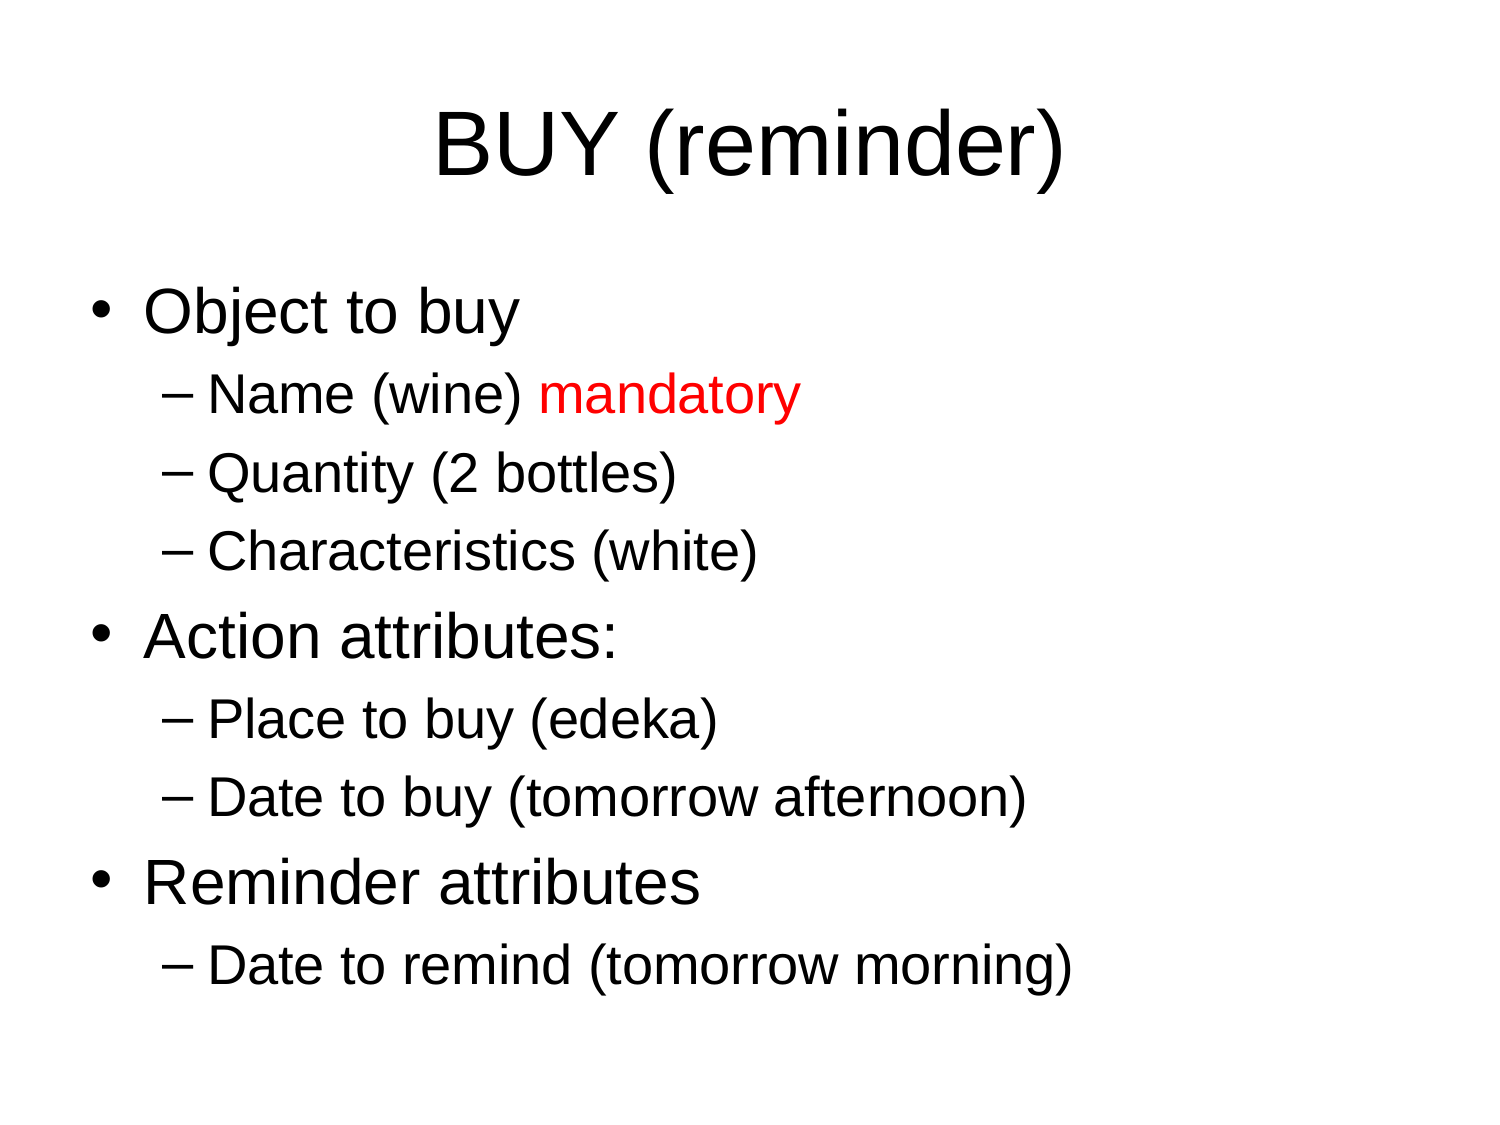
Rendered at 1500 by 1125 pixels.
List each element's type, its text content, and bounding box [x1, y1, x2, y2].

list Object to buy Name (wine) mandatory Quantity (2 bottles) Characteristics (white) Action attributes: Place to buy (edeka) Date to buy (tomorrow afternoon) Reminder attributes Date to remind (tomorrow morning) [75, 262, 1425, 1005]
title BUY (reminder) [75, 45, 1425, 233]
